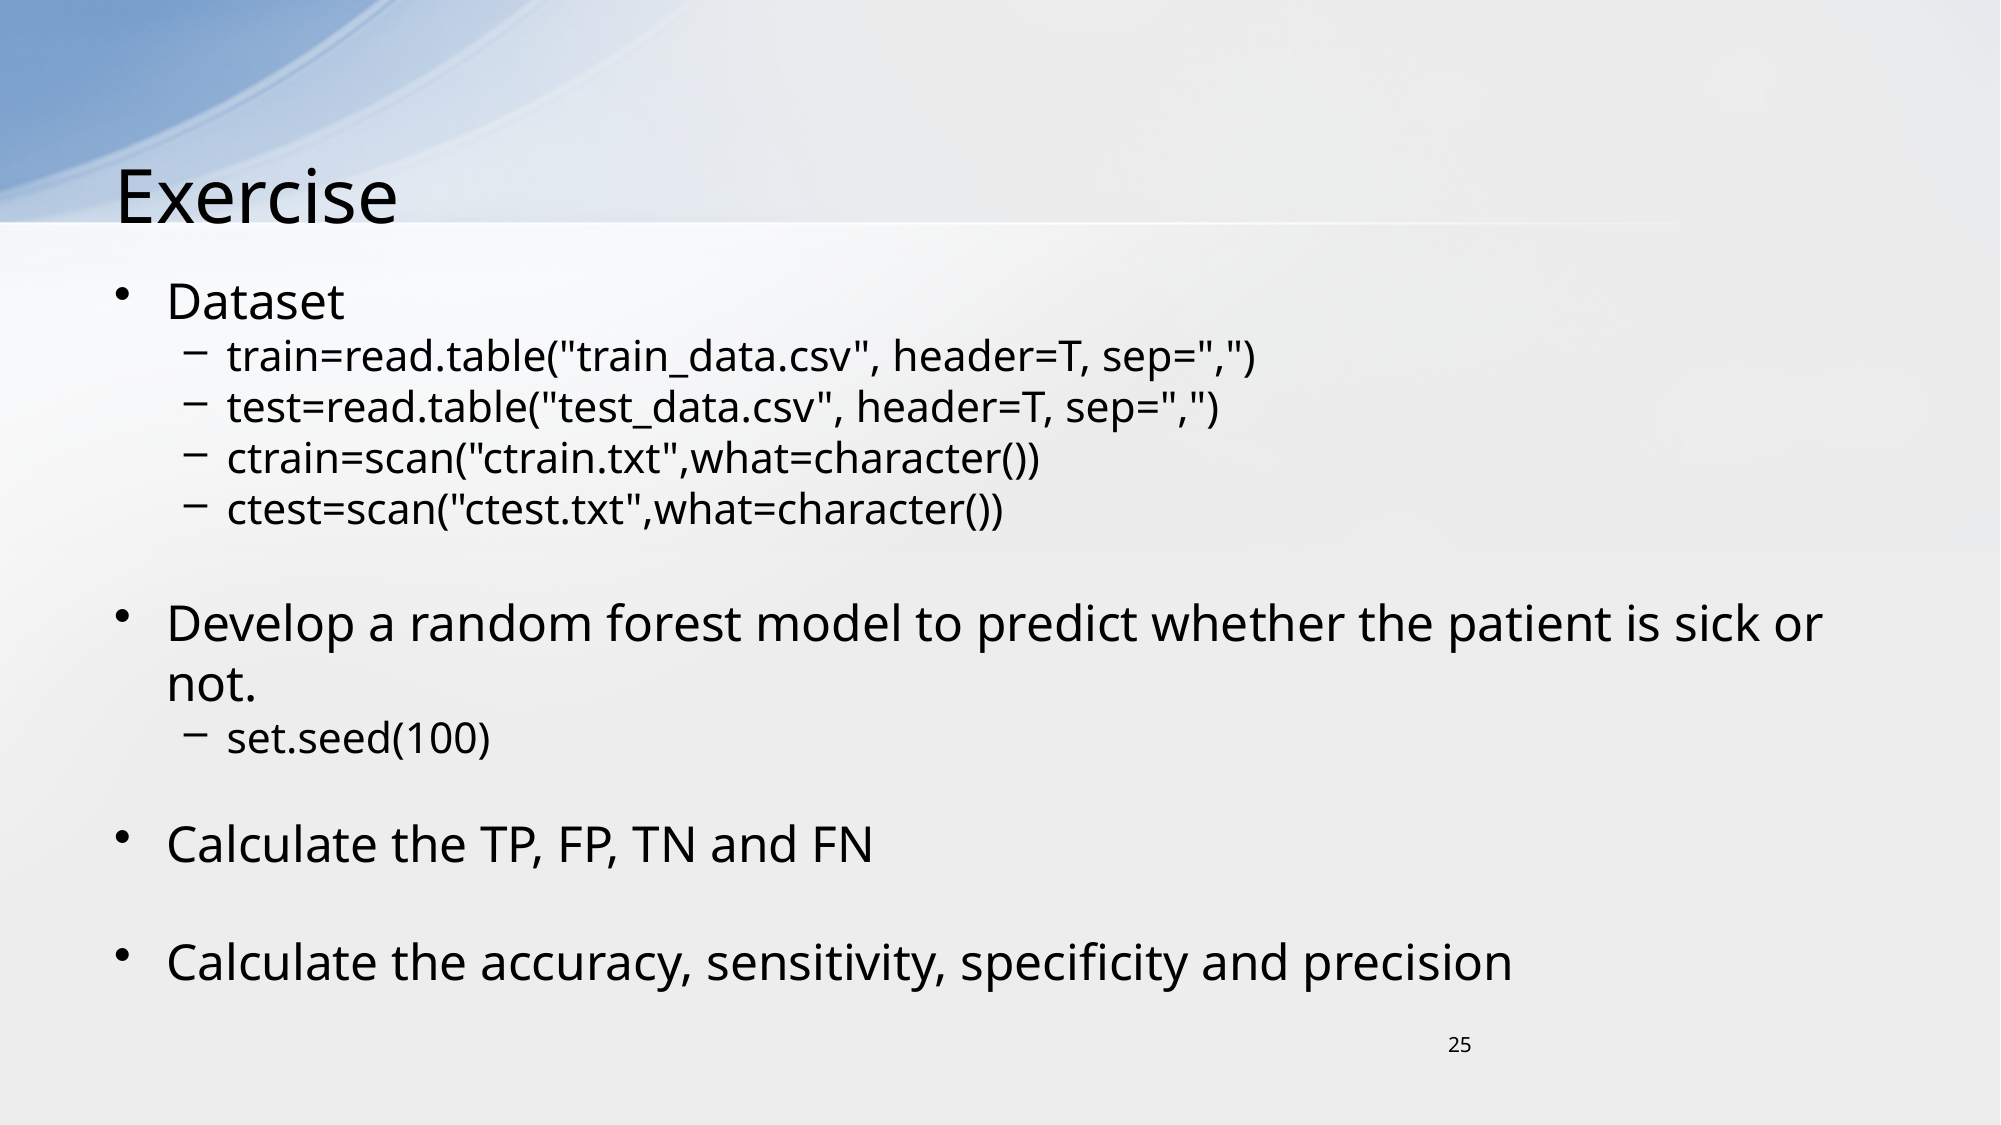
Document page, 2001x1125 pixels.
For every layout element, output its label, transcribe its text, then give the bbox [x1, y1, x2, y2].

list Dataset train=read.table("train_data.csv", header=T, sep=",") test=read.table("test_data.csv", header=T, sep=",") ctrain=scan("ctrain.txt",what=character()) ctest=scan("ctest.txt",what=character()) Develop a random forest model to predict whether the patient is sick or not. set.seed(100) Calculate the TP, FP, TN and FN Calculate the accuracy, sensitivity, specificity and precision [99, 262, 1900, 1005]
title Exercise [99, 58, 1900, 247]
slide_number 25 [1433, 1024, 1900, 1103]
picture [0, 0, 2000, 1125]
